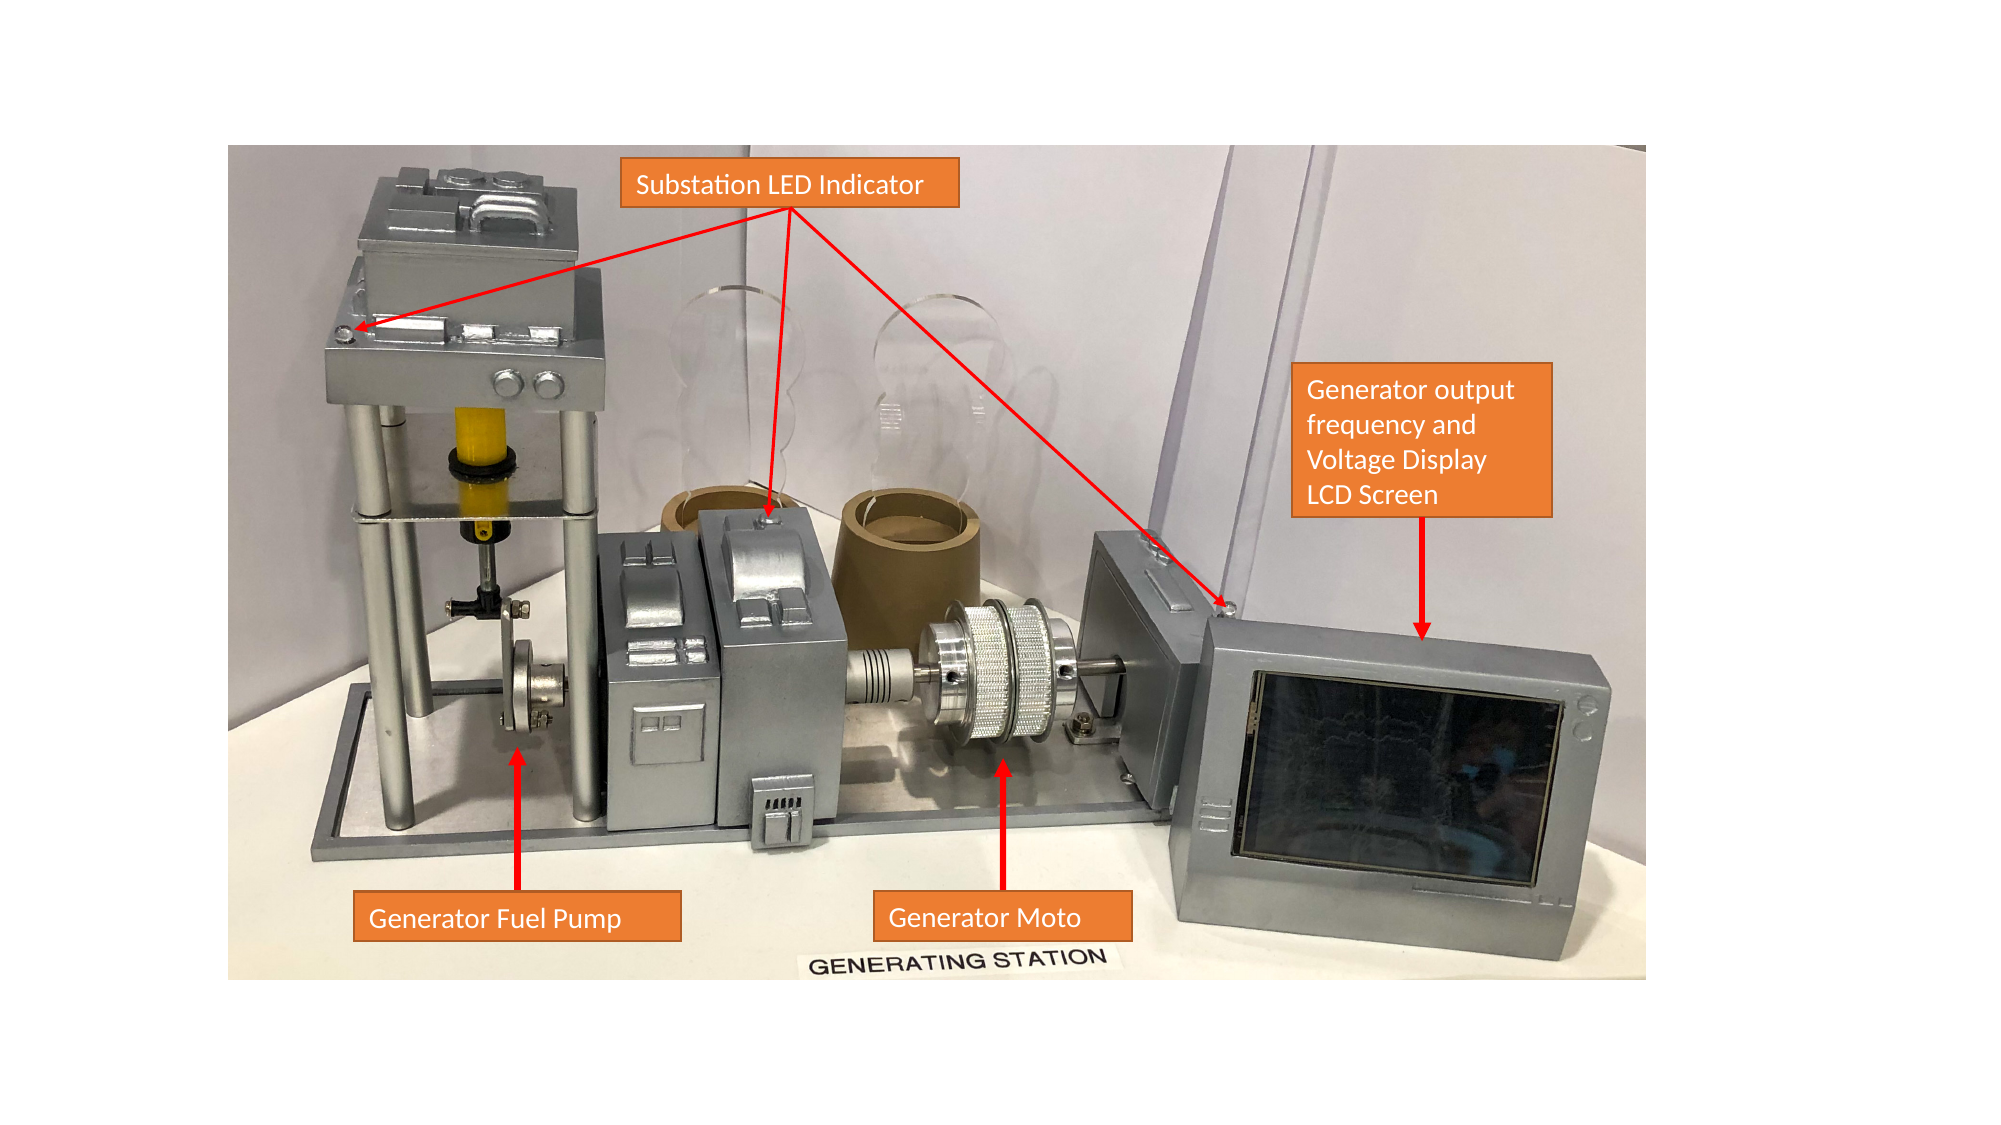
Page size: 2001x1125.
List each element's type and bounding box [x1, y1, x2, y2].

text_box [768, 208, 791, 518]
picture [228, 145, 1646, 980]
text_box [790, 208, 1227, 608]
text_box [354, 208, 768, 330]
